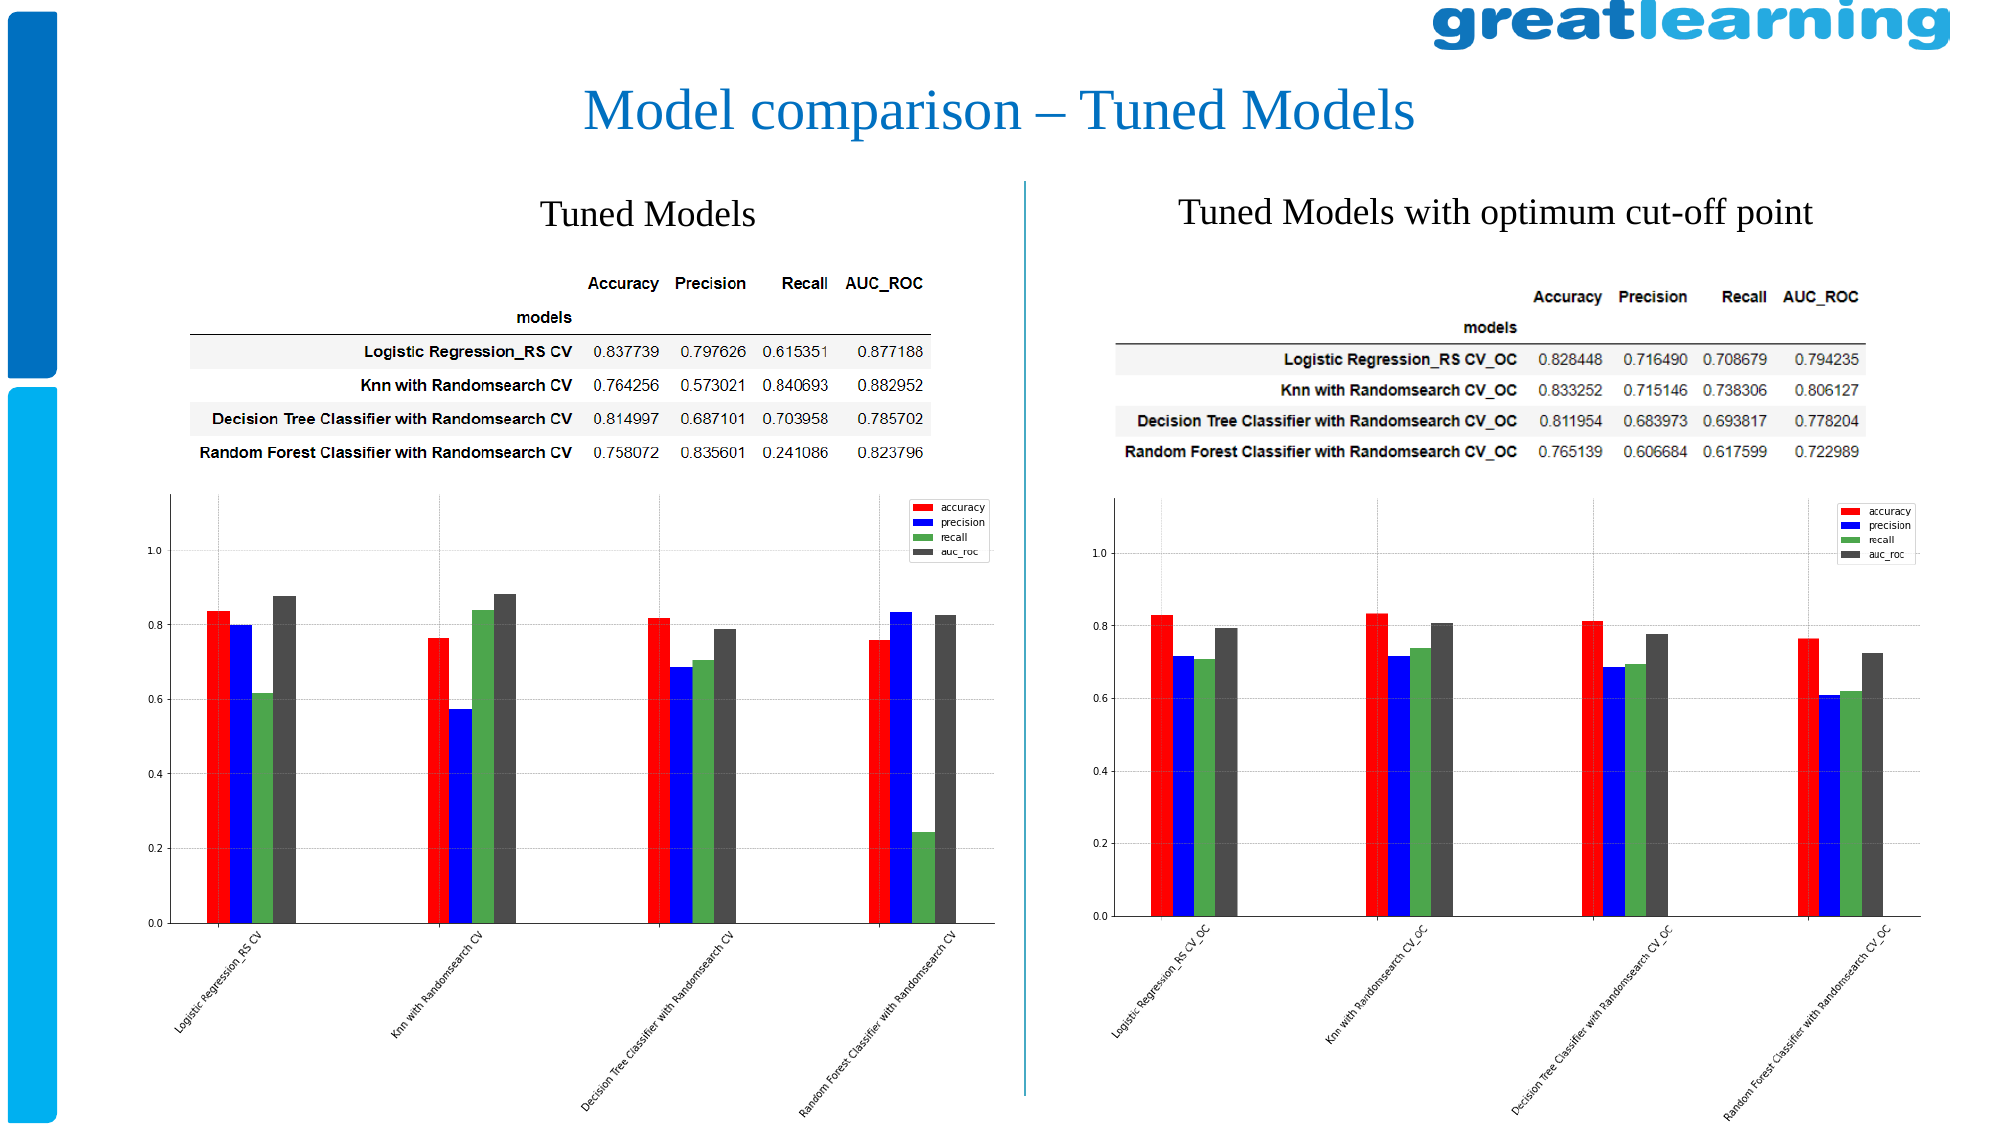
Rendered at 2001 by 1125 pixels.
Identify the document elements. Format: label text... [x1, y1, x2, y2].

picture [1085, 491, 1926, 1125]
picture [139, 487, 1001, 1125]
text_box Tuned Models [524, 181, 790, 241]
text_box Tuned Models with optimum cut-off point [1163, 179, 1848, 240]
picture [1110, 283, 1876, 472]
title Model comparison – Tuned Models [324, 68, 1675, 144]
picture [185, 249, 940, 472]
picture [1433, 0, 1950, 50]
